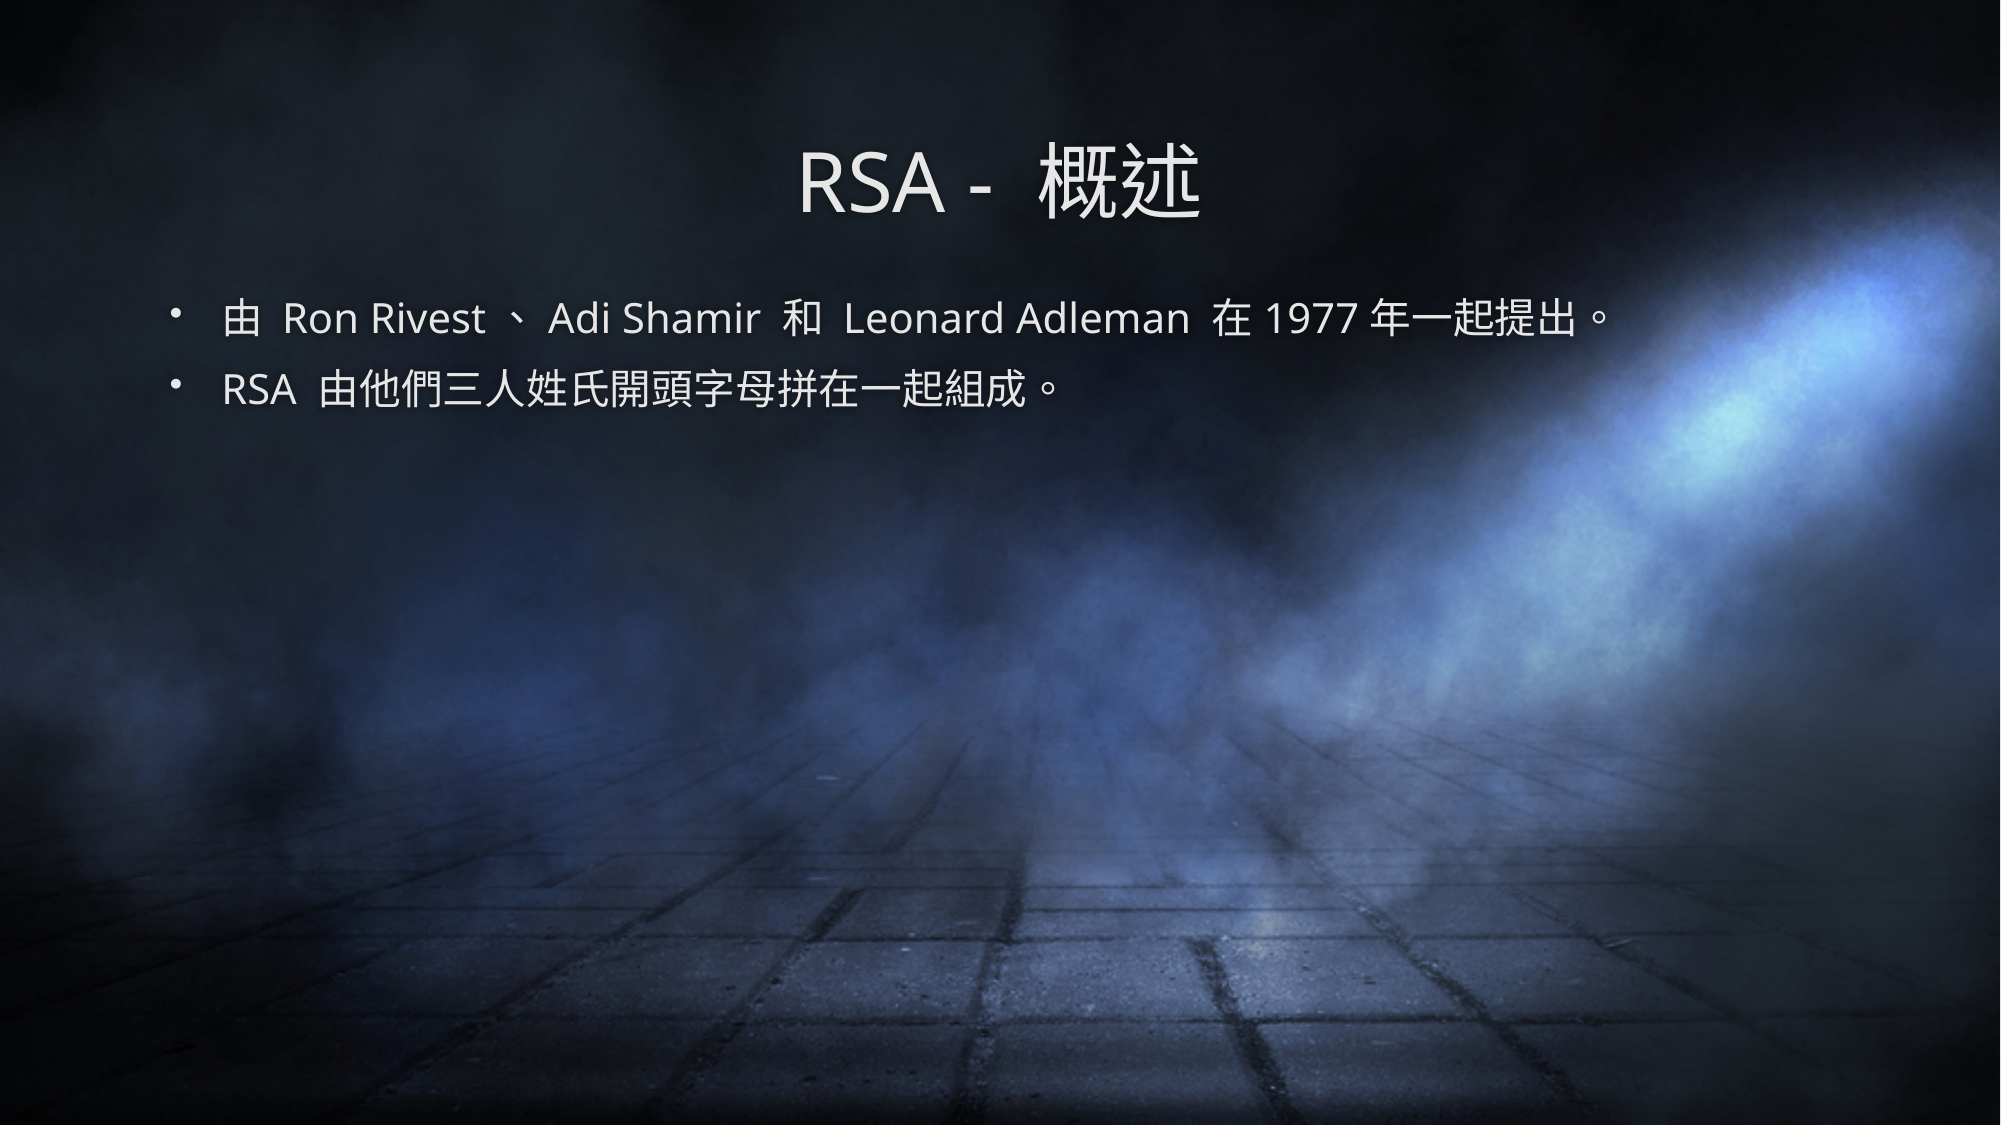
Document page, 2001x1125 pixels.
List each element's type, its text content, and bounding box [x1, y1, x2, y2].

picture [0, 0, 2001, 1125]
title RSA - 概述 [149, 99, 1849, 260]
list 由 Ron Rivest、Adi Shamir 和 Leonard Adleman 在1977年一起提出。 RSA 由他們三人姓氏開頭字母拼在一起組成。 [149, 284, 1849, 950]
